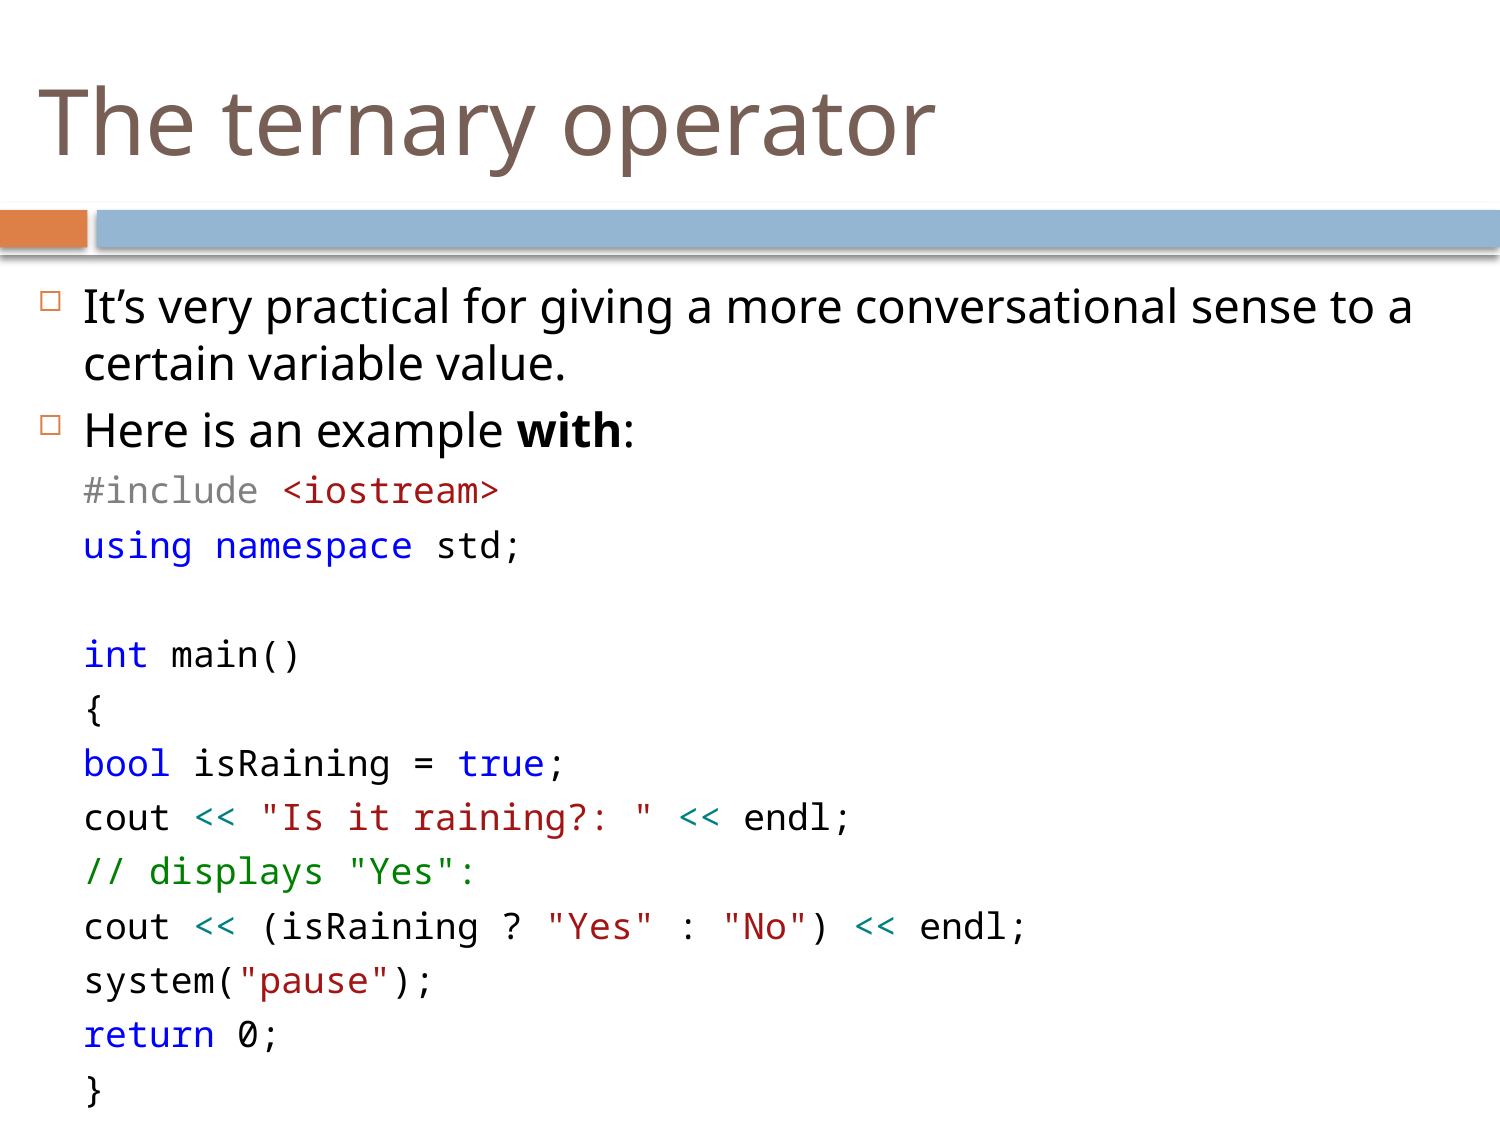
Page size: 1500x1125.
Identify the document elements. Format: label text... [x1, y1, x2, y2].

title The ternary operator [23, 37, 1500, 200]
list It’s very practical for giving a more conversational sense to a certain variable value. Here is an example with: #include <iostream> using namespace std; int main() { bool isRaining = true; cout << "Is it raining?: " << endl; // displays "Yes": cout << (isRaining ? "Yes" : "No") << endl; system("pause"); return 0; } [23, 269, 1442, 1125]
